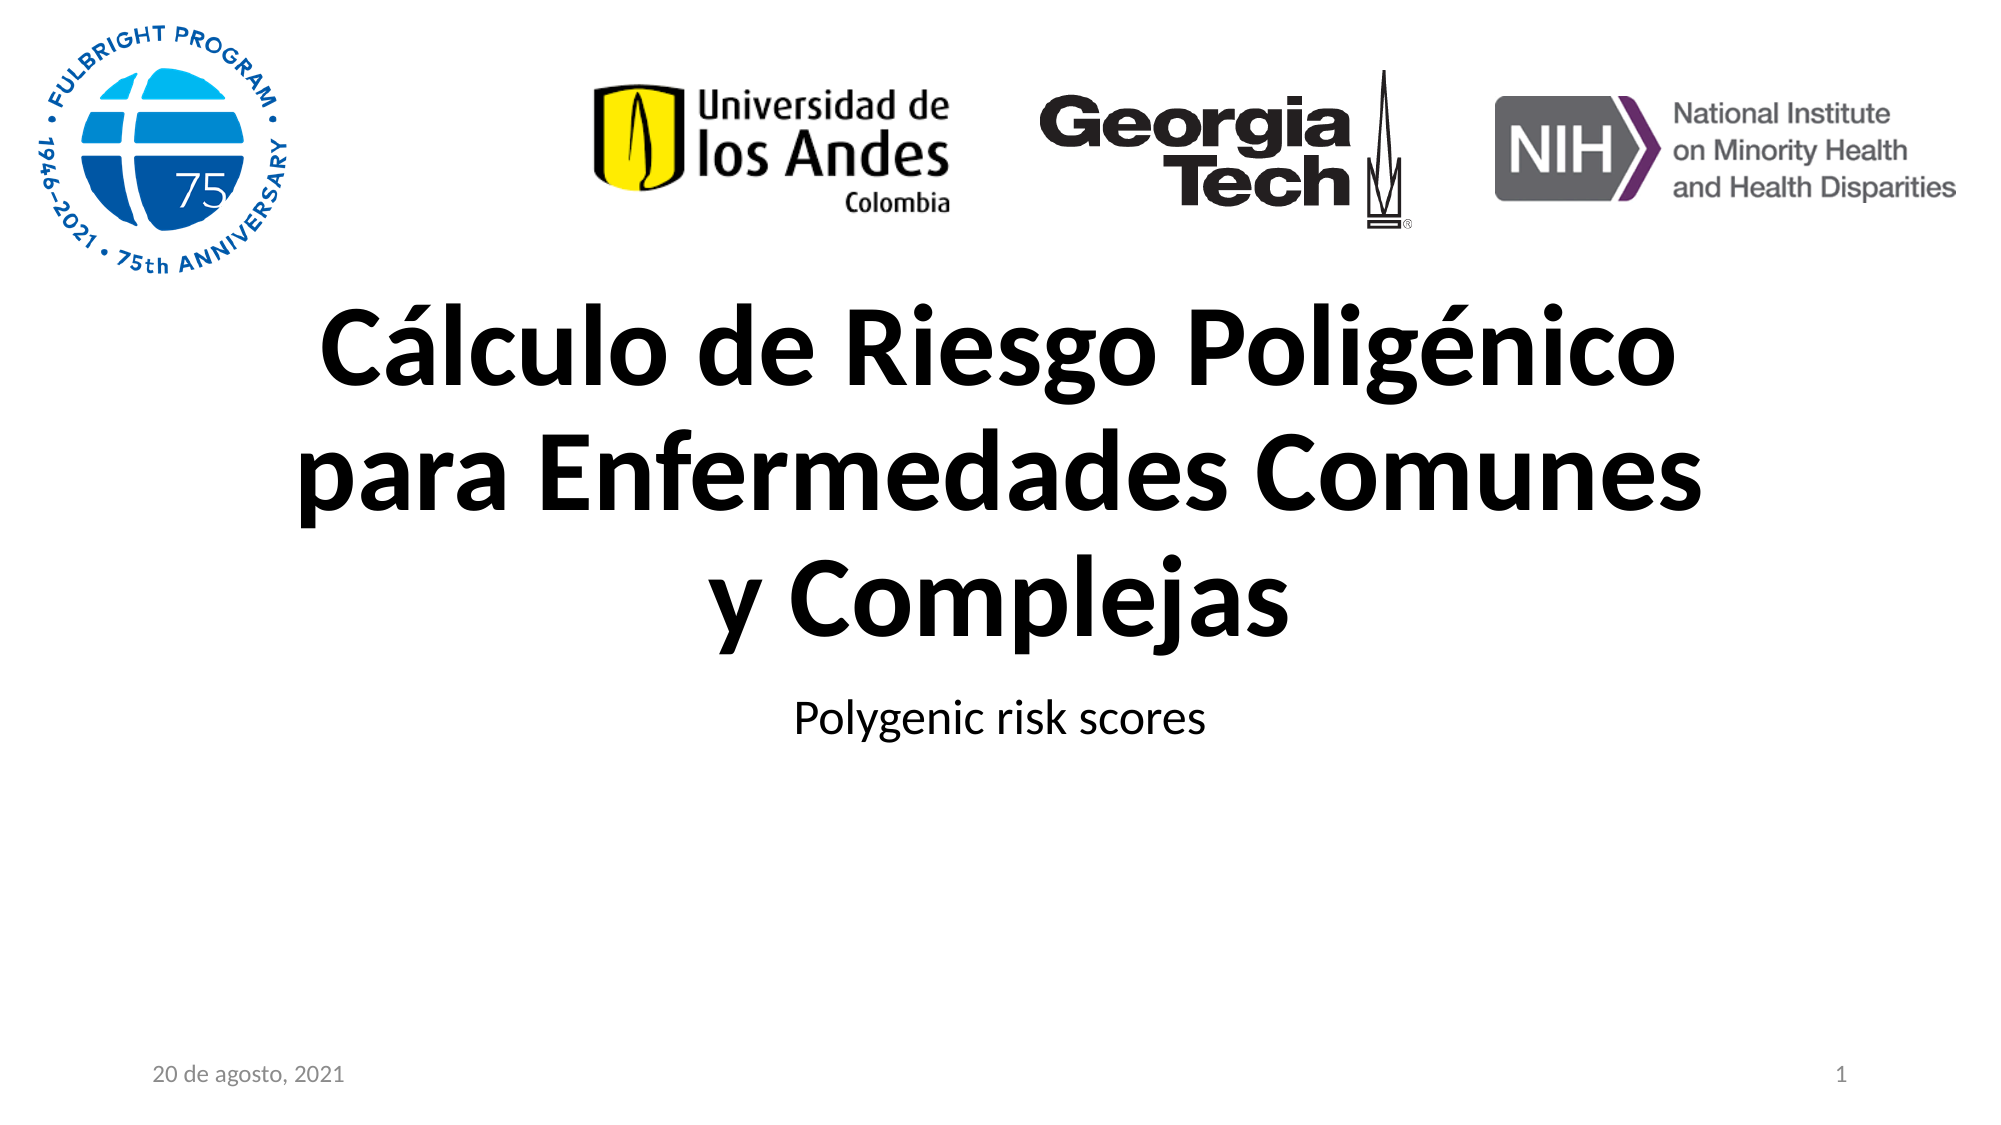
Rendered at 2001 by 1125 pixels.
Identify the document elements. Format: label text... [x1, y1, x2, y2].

picture [1495, 96, 1956, 204]
subtitle Polygenic risk scores [249, 684, 1750, 956]
picture [587, 80, 957, 219]
picture [33, 22, 291, 278]
title Cálculo de Riesgo Poligénico para Enfermedades Comunes y Complejas [249, 277, 1750, 669]
slide_number 1 [1412, 1042, 1863, 1103]
picture [1040, 70, 1412, 229]
slide_number 20 de agosto, 2021 [137, 1042, 588, 1103]
